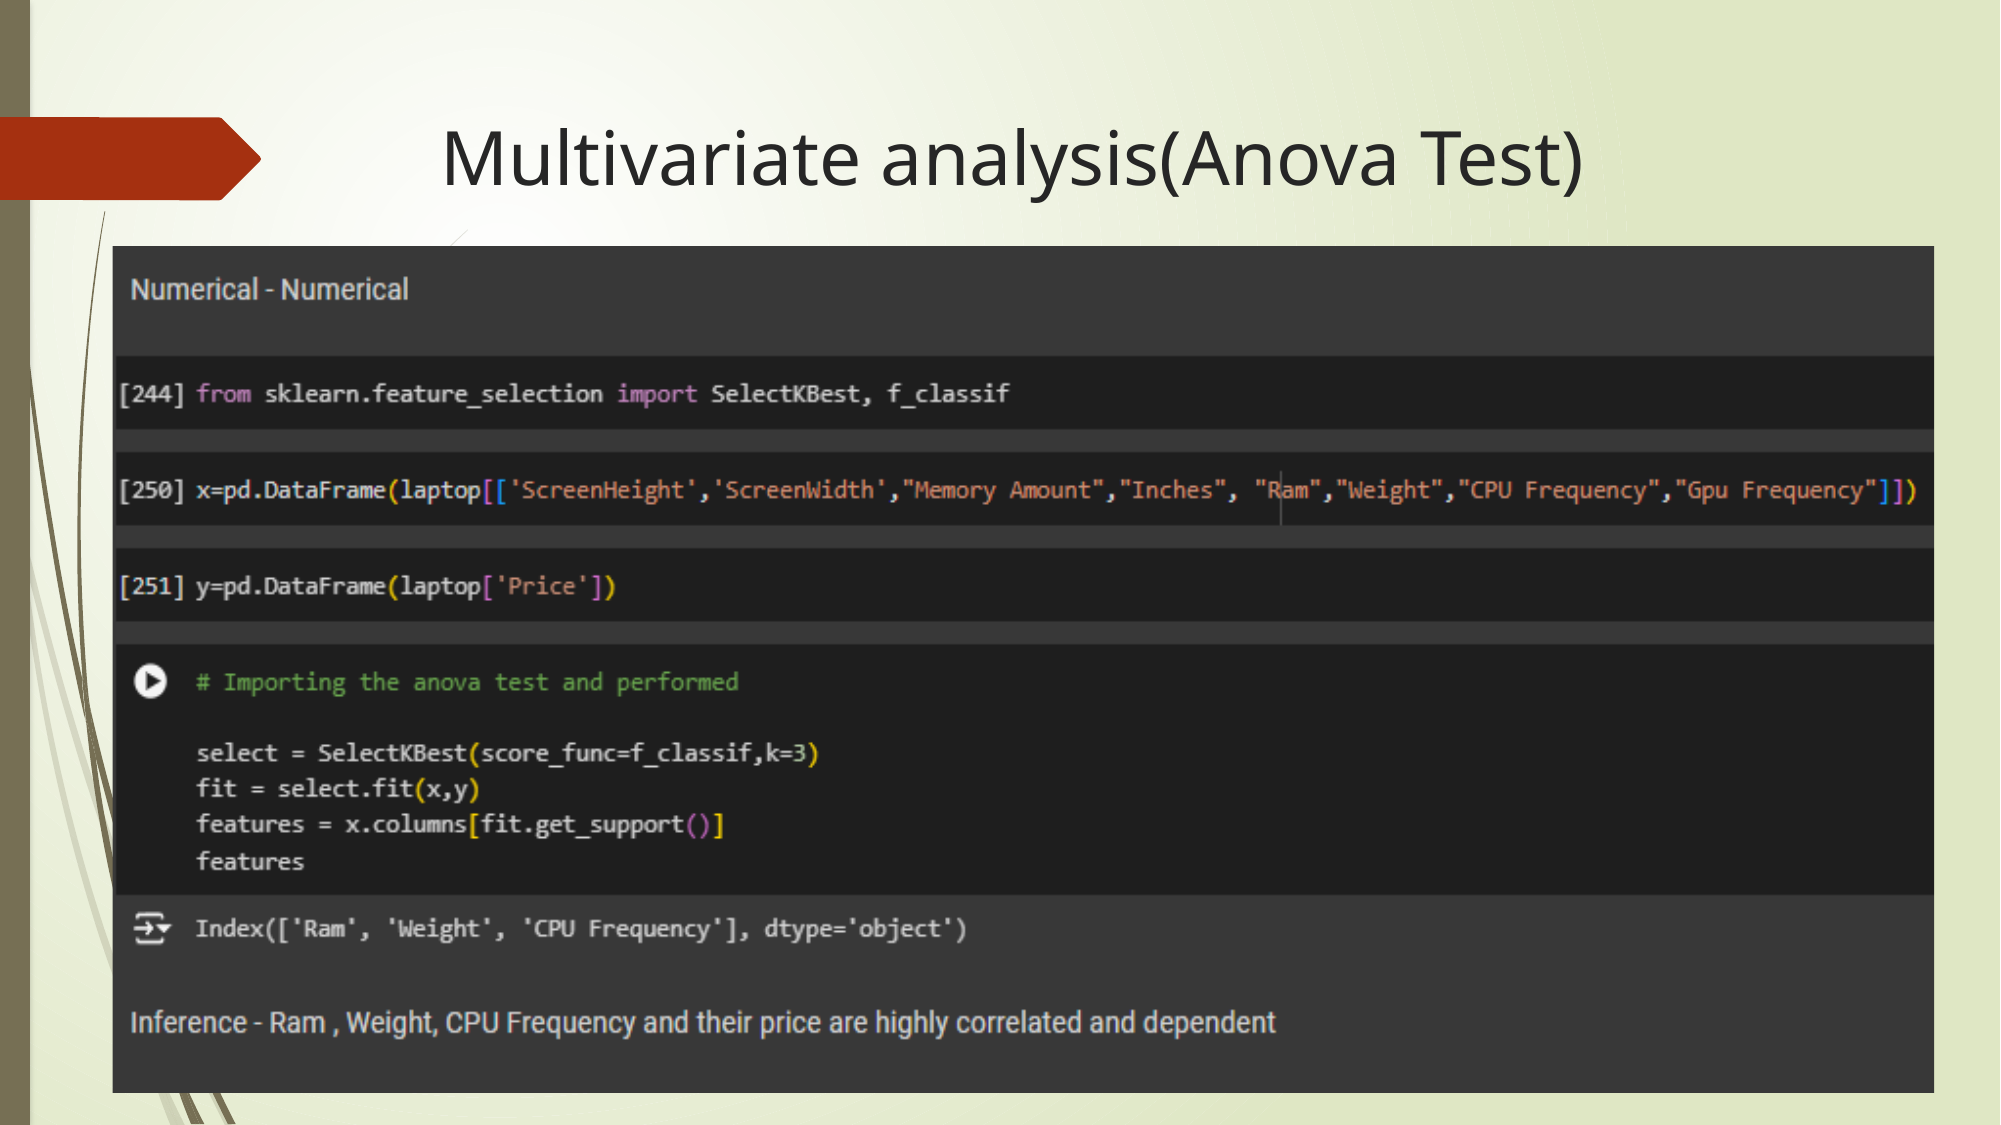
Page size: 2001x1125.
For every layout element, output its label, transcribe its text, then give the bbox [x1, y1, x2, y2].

picture [112, 245, 1935, 1093]
title Multivariate analysis(Anova Test) [425, 102, 1888, 245]
